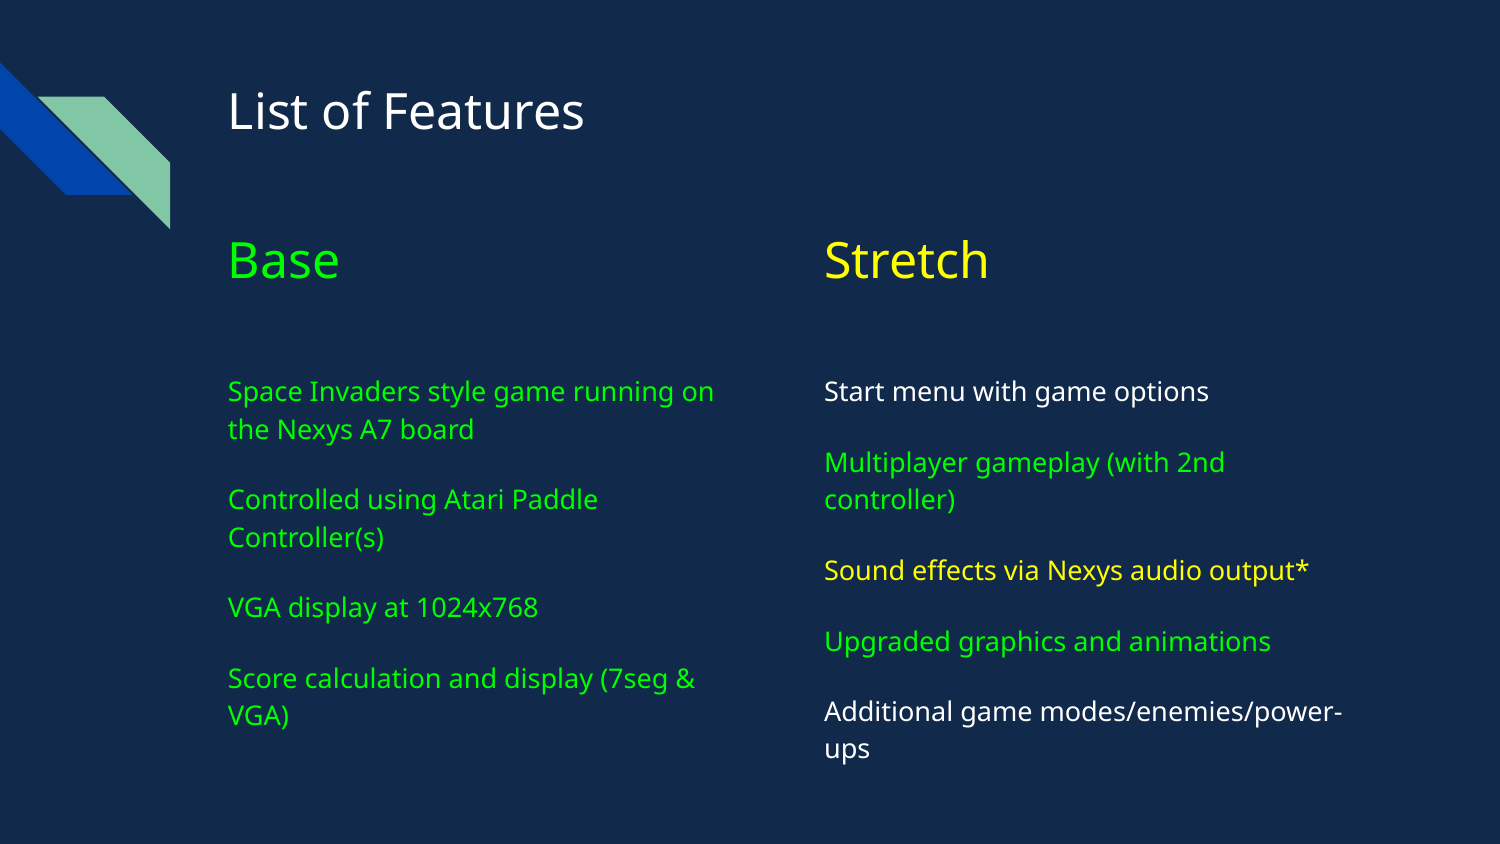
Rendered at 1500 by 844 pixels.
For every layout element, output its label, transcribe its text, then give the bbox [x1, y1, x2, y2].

list Start menu with game options Multiplayer gameplay (with 2nd controller) Sound effects via Nexys audio output* Upgraded graphics and animations Additional game modes/enemies/power-ups [809, 354, 1368, 735]
list Space Invaders style game running on the Nexys A7 board Controlled using Atari Paddle Controller(s) VGA display at 1024x768 Score calculation and display (7seg & VGA) [212, 354, 772, 735]
title List of Features [212, 64, 810, 213]
title Stretch [810, 213, 1406, 326]
title Base [212, 213, 810, 326]
